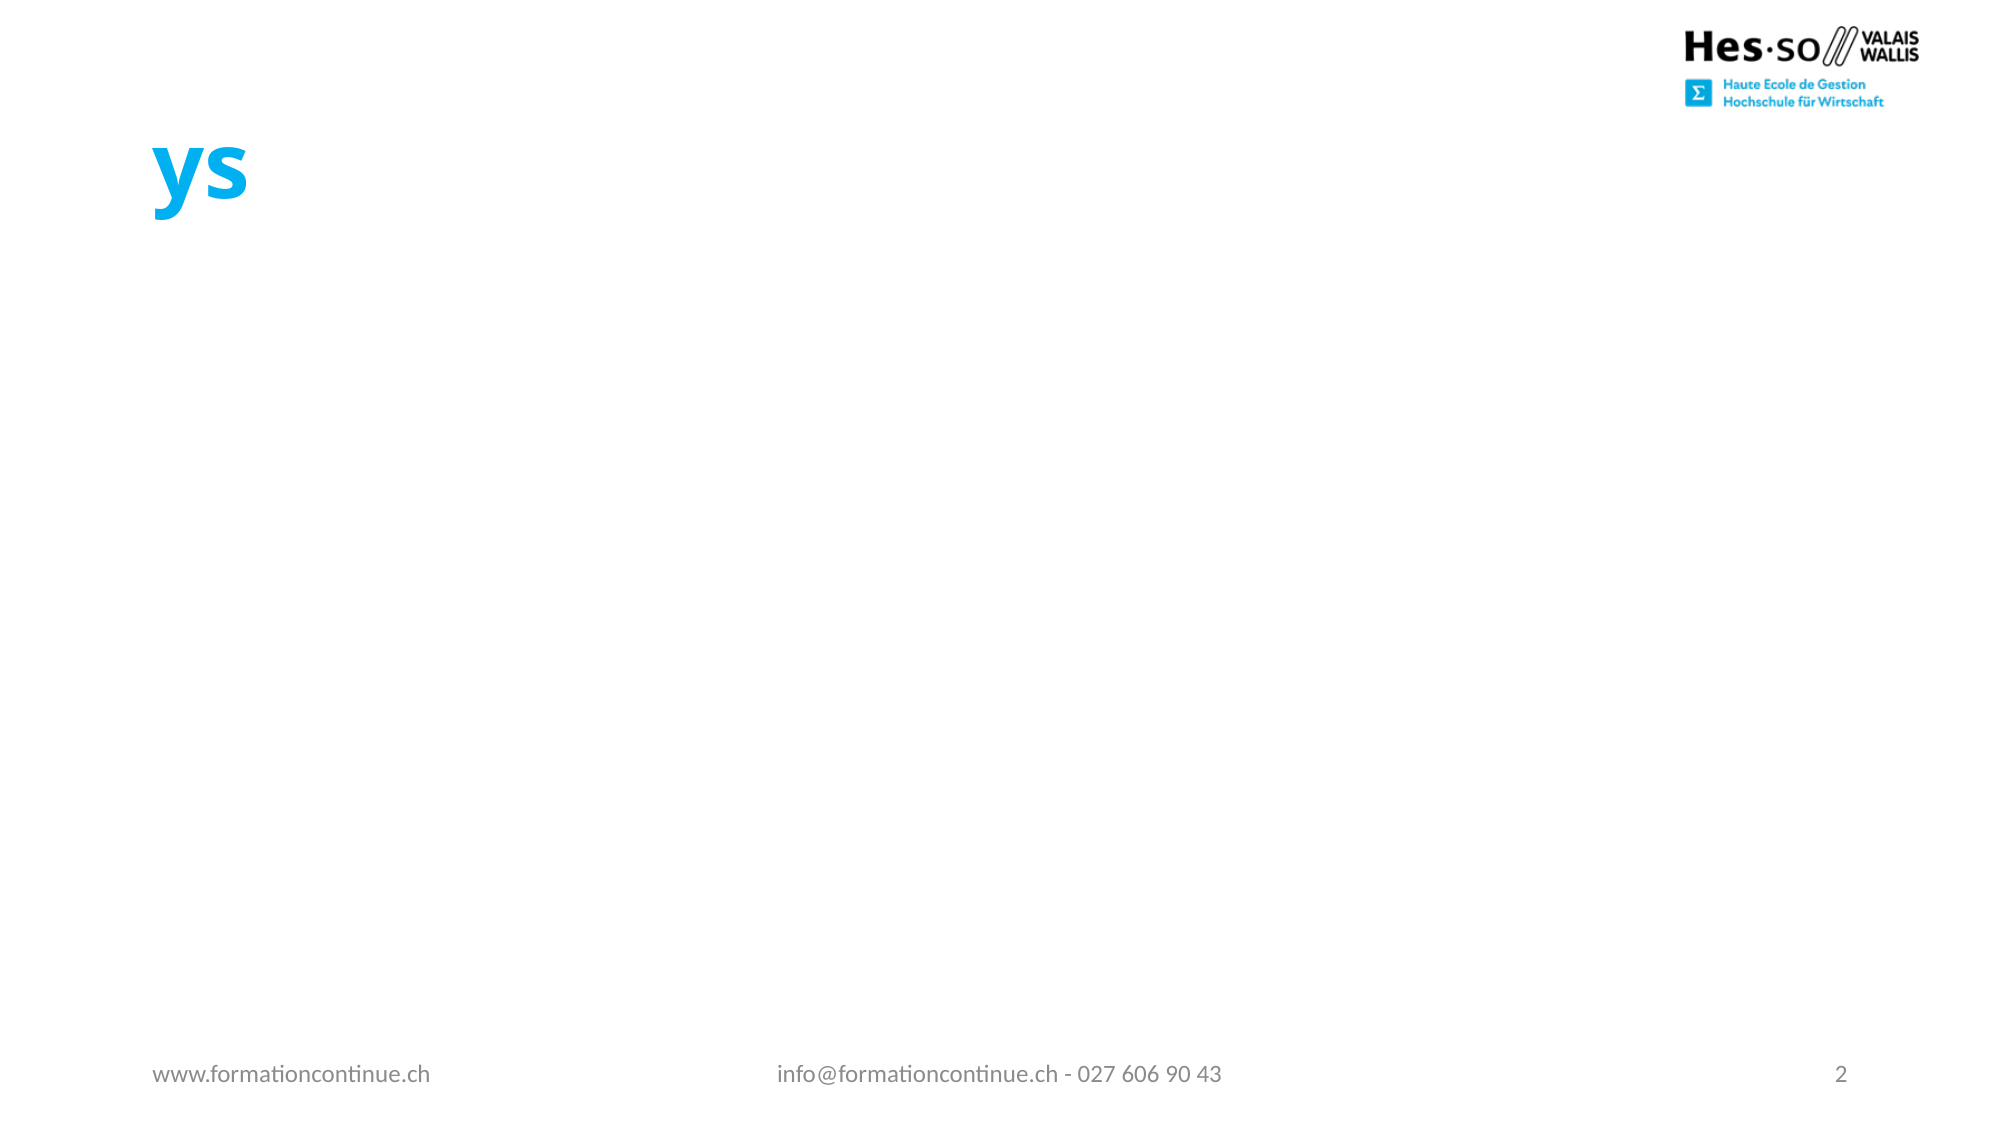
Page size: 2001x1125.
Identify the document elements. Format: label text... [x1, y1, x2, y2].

slide_number www.formationcontinue.ch [137, 1042, 588, 1103]
footer info@formationcontinue.ch - 027 606 90 43 [662, 1042, 1338, 1103]
picture [1685, 26, 1919, 107]
slide_number 2 [1412, 1042, 1863, 1103]
title ys [137, 59, 1863, 278]
